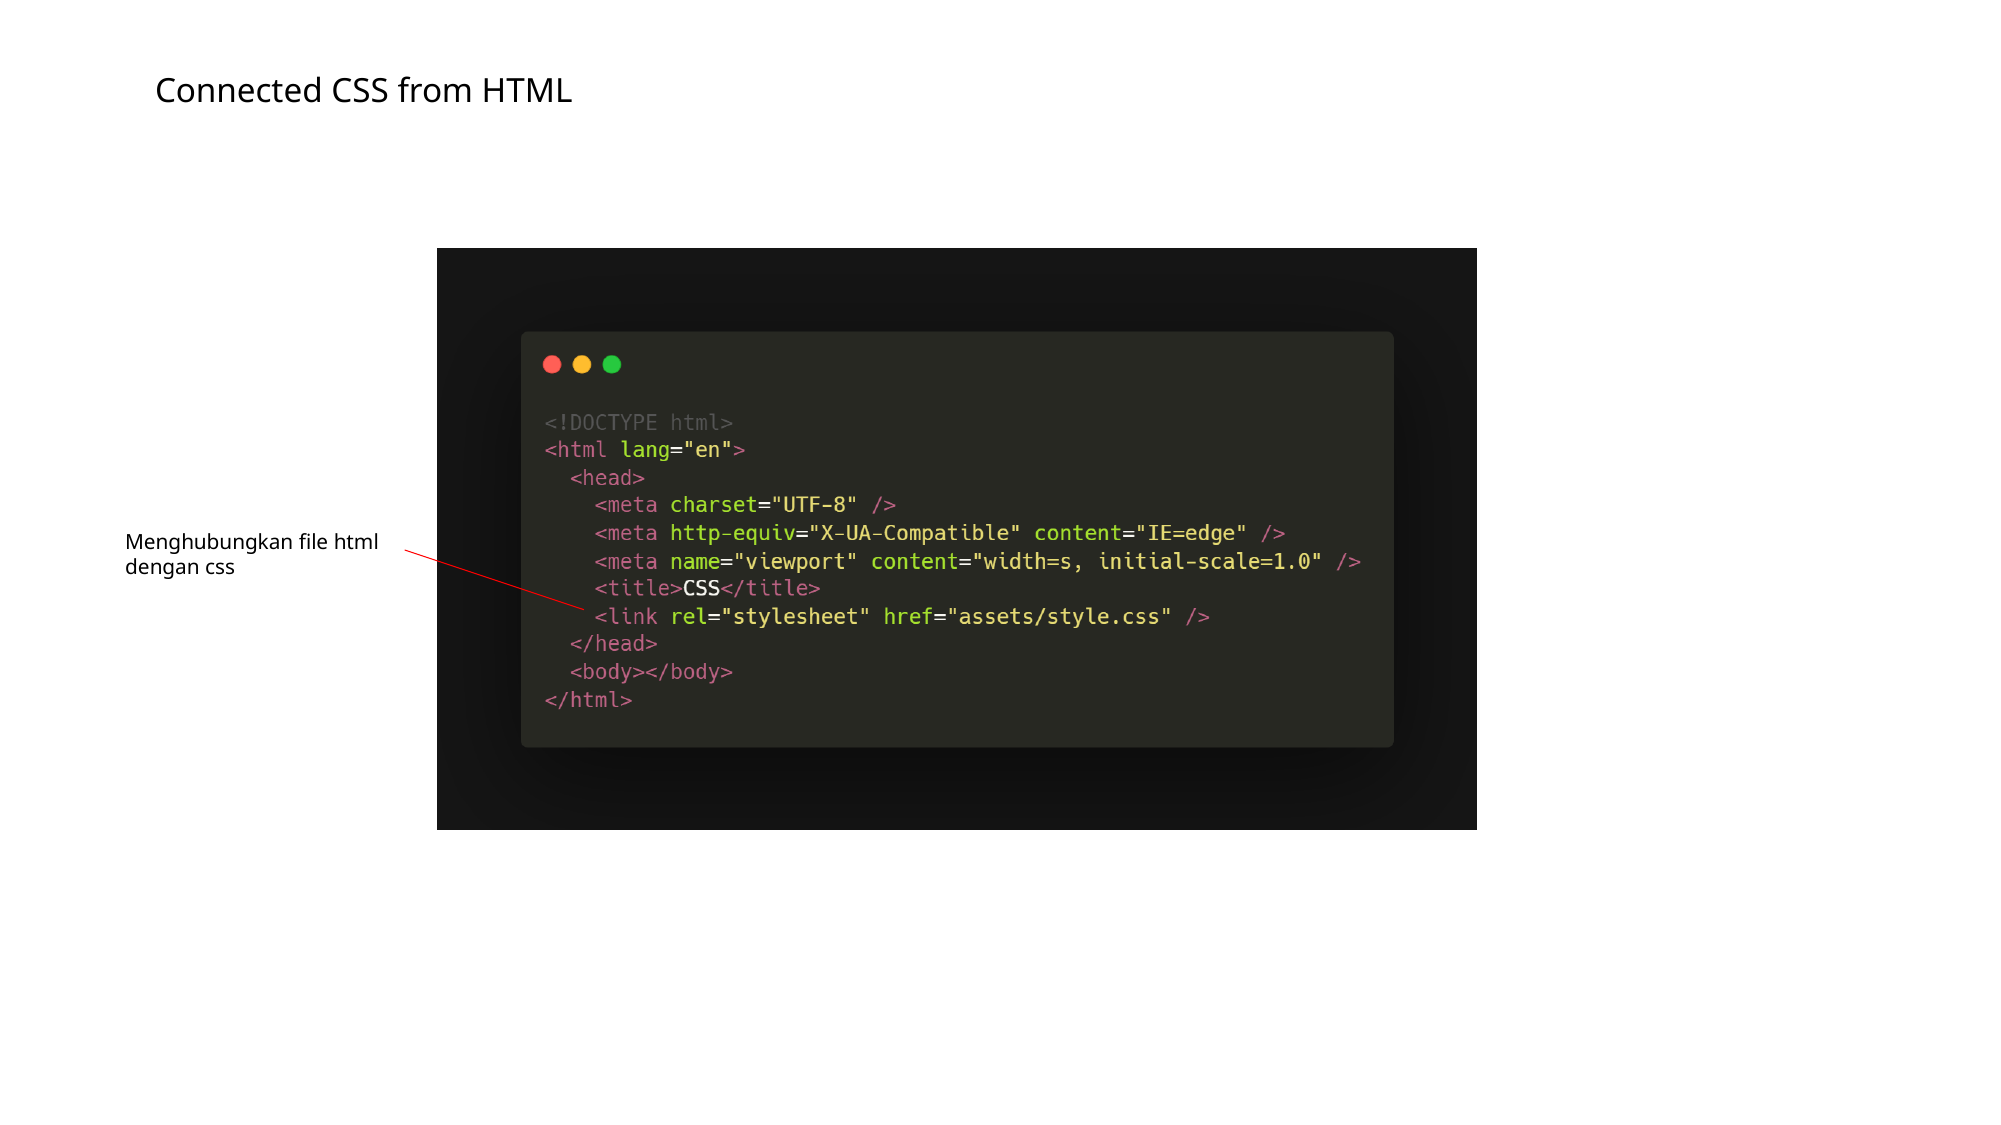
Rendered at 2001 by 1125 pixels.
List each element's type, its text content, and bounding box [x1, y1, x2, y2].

picture [437, 247, 1477, 830]
text_box Connected CSS from HTML [140, 61, 589, 117]
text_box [404, 549, 584, 610]
text_box Menghubungkan file html dengan css [110, 521, 437, 587]
